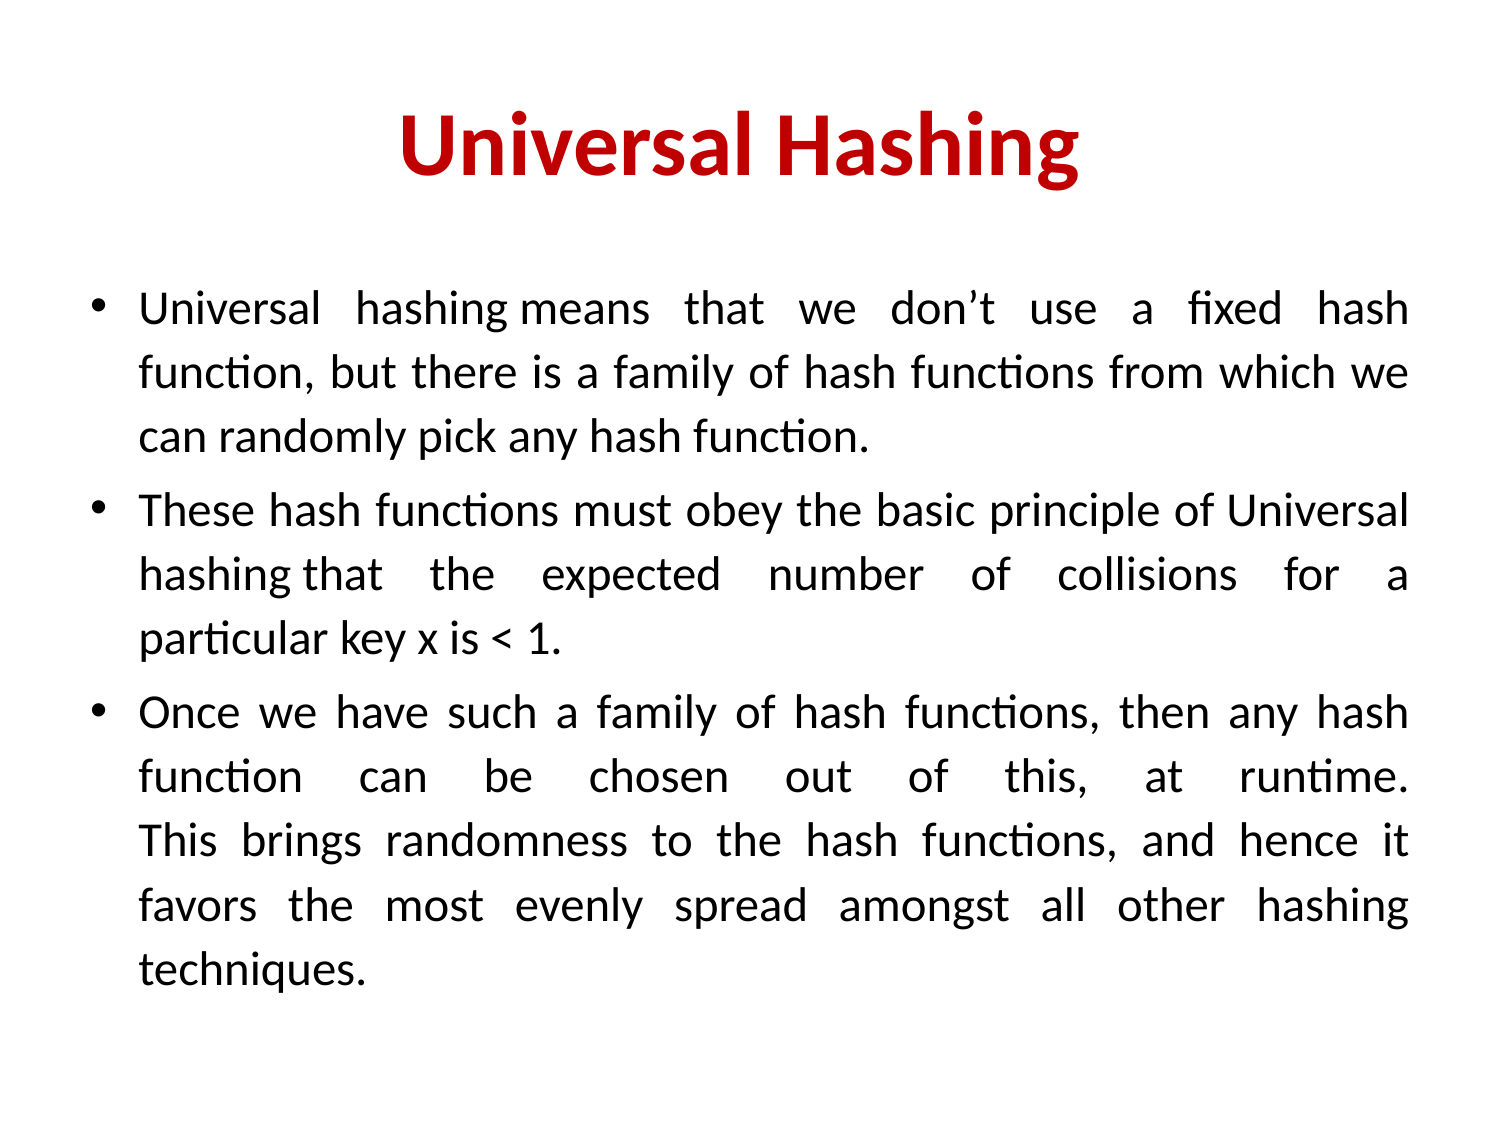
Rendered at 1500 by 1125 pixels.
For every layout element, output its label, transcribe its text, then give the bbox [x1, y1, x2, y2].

list Universal hashing means that we don’t use a fixed hash function, but there is a family of hash functions from which we can randomly pick any hash function. These hash functions must obey the basic principle of Universal hashing that the expected number of collisions for a particular key x is < 1. Once we have such a family of hash functions, then any hash function can be chosen out of this, at runtime. This brings randomness to the hash functions, and hence it favors the most evenly spread amongst all other hashing techniques. [75, 262, 1425, 1005]
title Universal Hashing [75, 45, 1425, 233]
